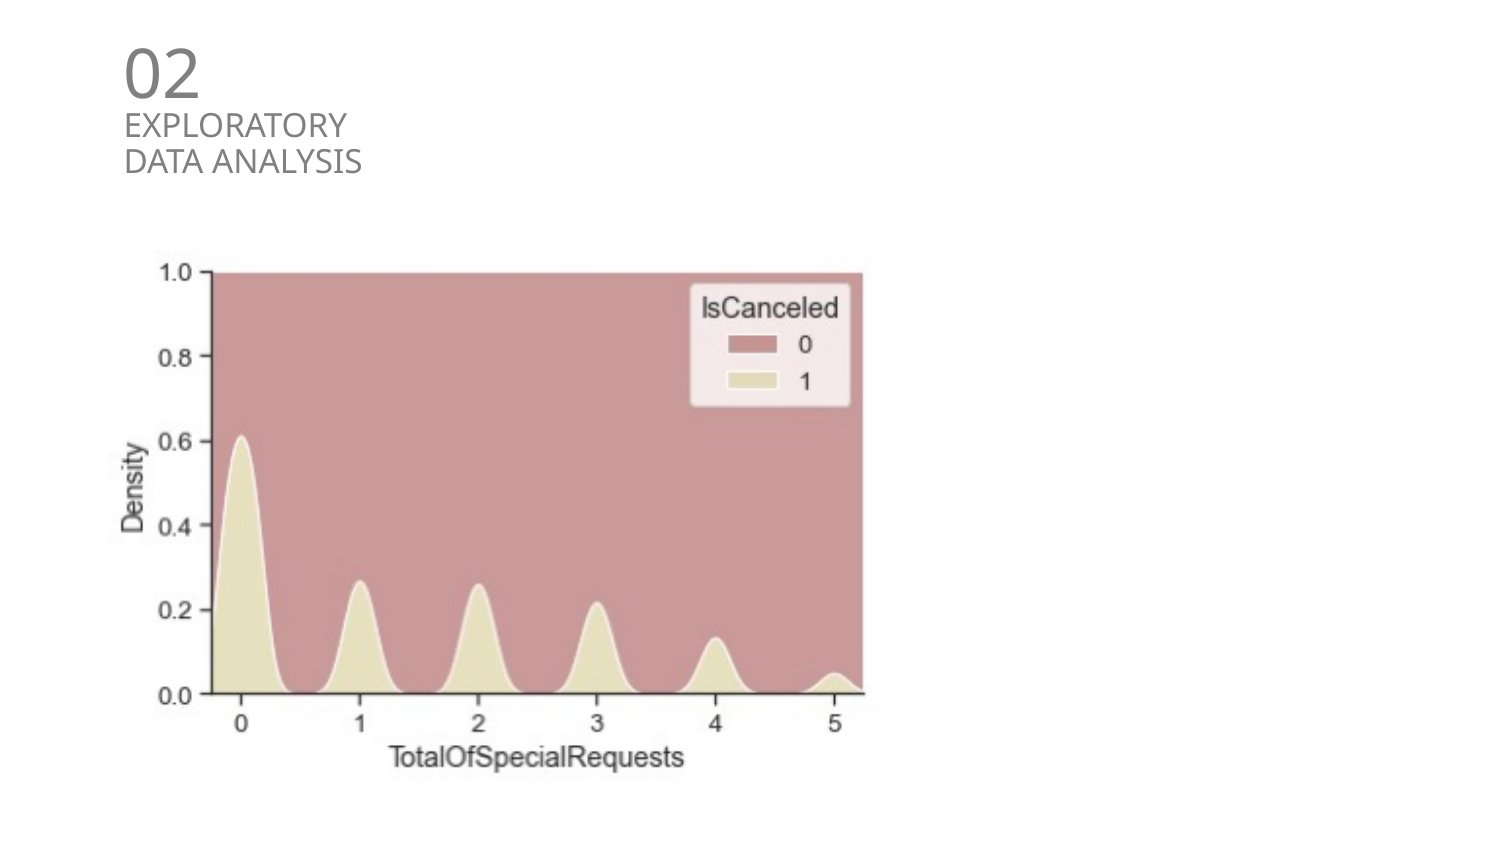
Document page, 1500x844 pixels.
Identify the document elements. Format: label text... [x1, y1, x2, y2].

text_box 02 [108, 29, 397, 124]
picture [108, 250, 877, 785]
text_box EXPLORATORY DATA ANALYSIS [108, 100, 462, 196]
